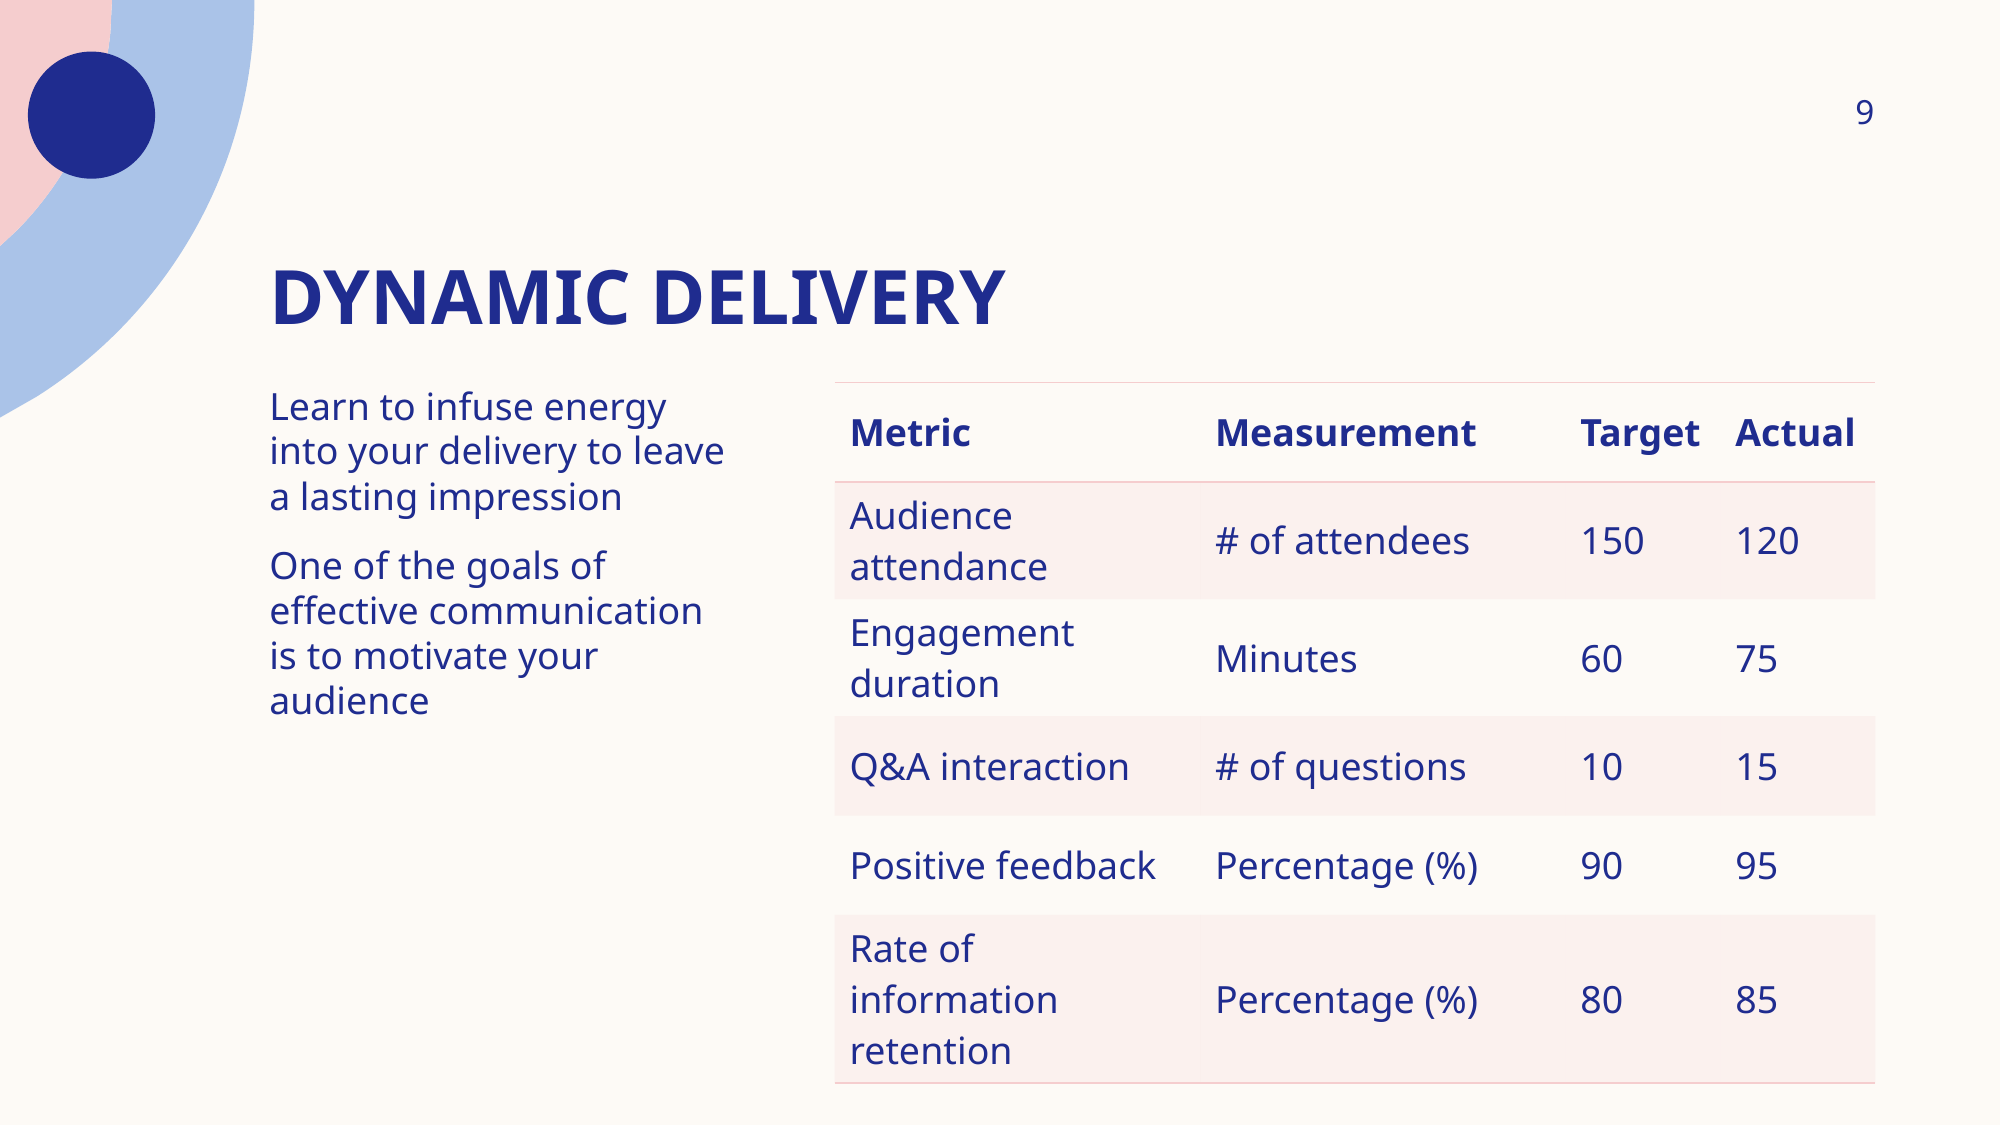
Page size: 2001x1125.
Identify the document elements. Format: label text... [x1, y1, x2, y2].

table_cell Percentage (%) [1200, 816, 1565, 915]
table_header Actual [1720, 383, 1875, 481]
table_cell 80 [1565, 915, 1720, 1082]
title Dynamic delivery [254, 178, 1875, 340]
table_cell 60 [1565, 599, 1720, 716]
table_cell 75 [1720, 599, 1875, 716]
table_cell # of questions [1200, 716, 1565, 816]
table_header Target [1565, 383, 1720, 481]
list Learn to infuse energy into your delivery to leave a lasting impression One of the goals of effective communication is to motivate your audience [254, 382, 743, 991]
table_cell 10 [1565, 716, 1720, 816]
table_cell 90 [1565, 816, 1720, 915]
table_cell Rate of information retention [835, 915, 1200, 1082]
table_cell Audience attendance [835, 483, 1200, 599]
slide_number 9 [1699, 75, 1875, 153]
table_cell 85 [1720, 915, 1875, 1082]
table_cell 95 [1720, 816, 1875, 915]
table_cell 15 [1720, 716, 1875, 816]
table_cell # of attendees [1200, 483, 1565, 599]
table_cell Positive feedback [835, 816, 1200, 915]
table_cell Minutes [1200, 599, 1565, 716]
table_cell 120 [1720, 483, 1875, 599]
table_header Metric [835, 383, 1200, 481]
table_cell Q&A interaction [835, 716, 1200, 816]
table_cell 150 [1565, 483, 1720, 599]
table_header Measurement [1200, 383, 1565, 481]
table_cell Percentage (%) [1200, 915, 1565, 1082]
table_cell Engagement duration [835, 599, 1200, 716]
